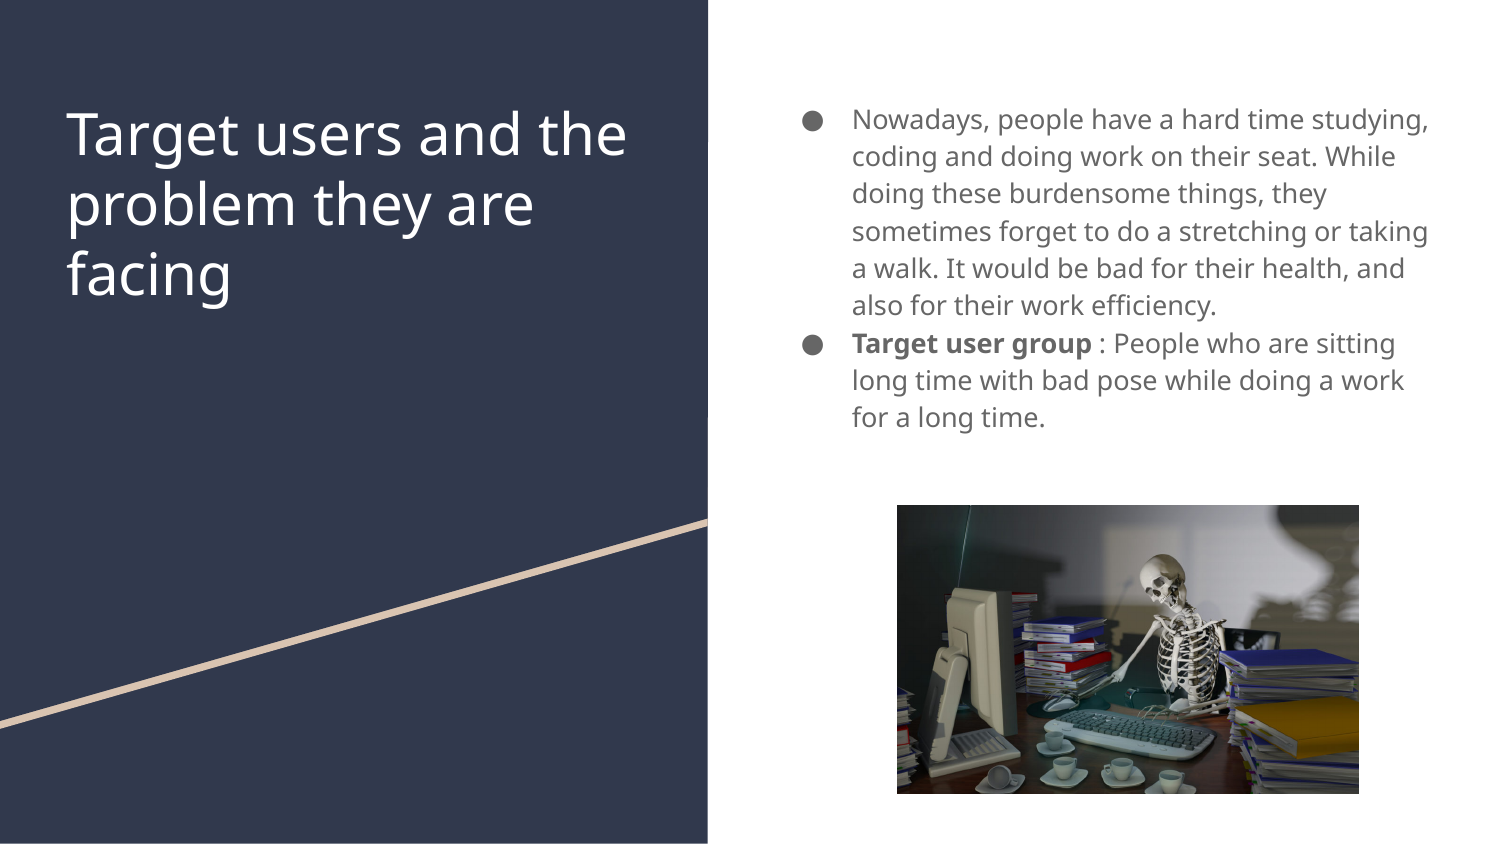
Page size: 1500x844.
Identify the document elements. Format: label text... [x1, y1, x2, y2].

title Target users and the problem they are facing [51, 82, 660, 494]
picture [897, 505, 1359, 794]
list Nowadays, people have a hard time studying, coding and doing work on their seat. While doing these burdensome things, they sometimes forget to do a stretching or taking a walk. It would be bad for their health, and also for their work efficiency. Target user group : People who are sitting long time with bad pose while doing a work for a long time. [761, 82, 1446, 755]
